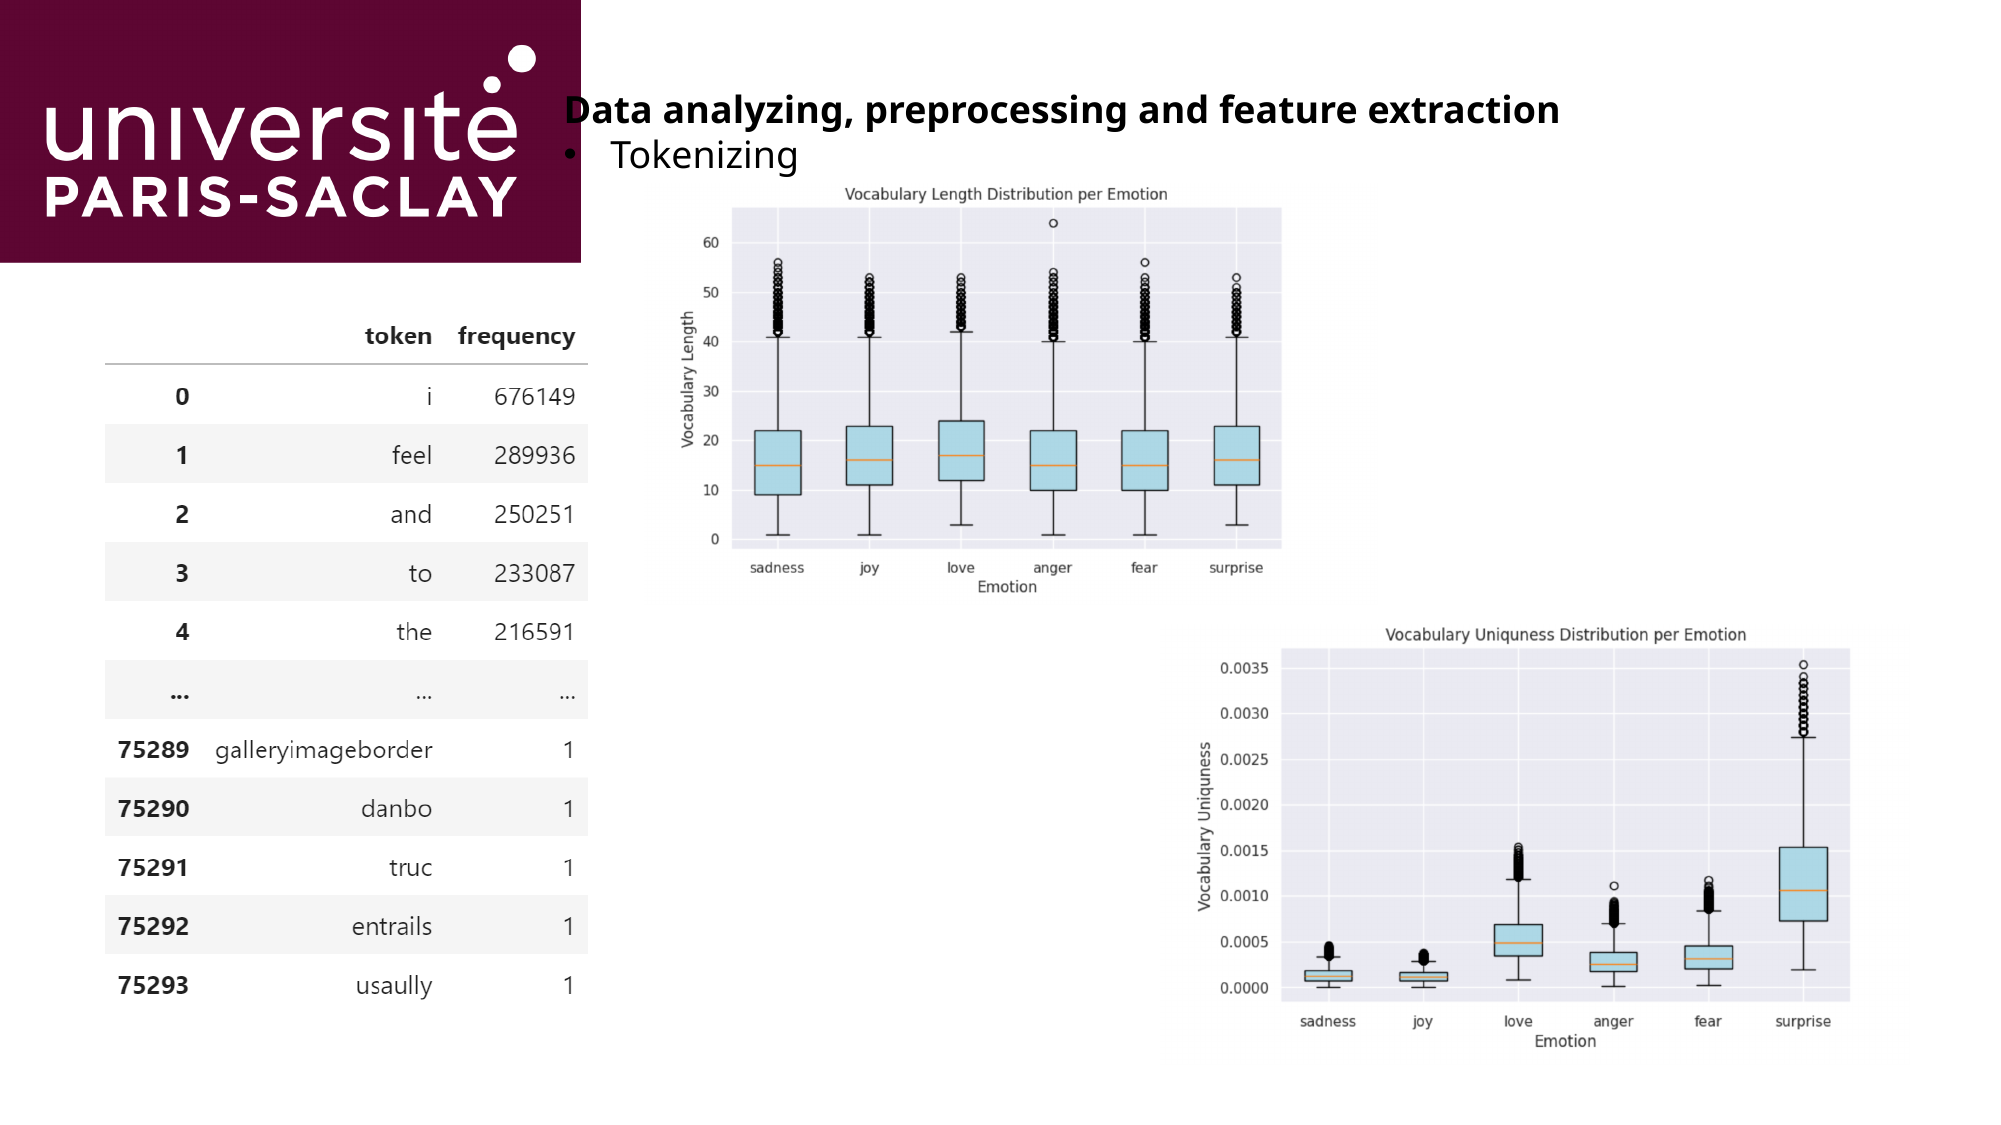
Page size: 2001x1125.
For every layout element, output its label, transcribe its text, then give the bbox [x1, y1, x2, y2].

text_box Data analyzing, preprocessing and feature extraction Tokenizing [581, 78, 1577, 228]
picture [643, 183, 1378, 605]
picture [89, 305, 609, 1027]
picture [0, 0, 581, 263]
picture [1160, 624, 1910, 1065]
